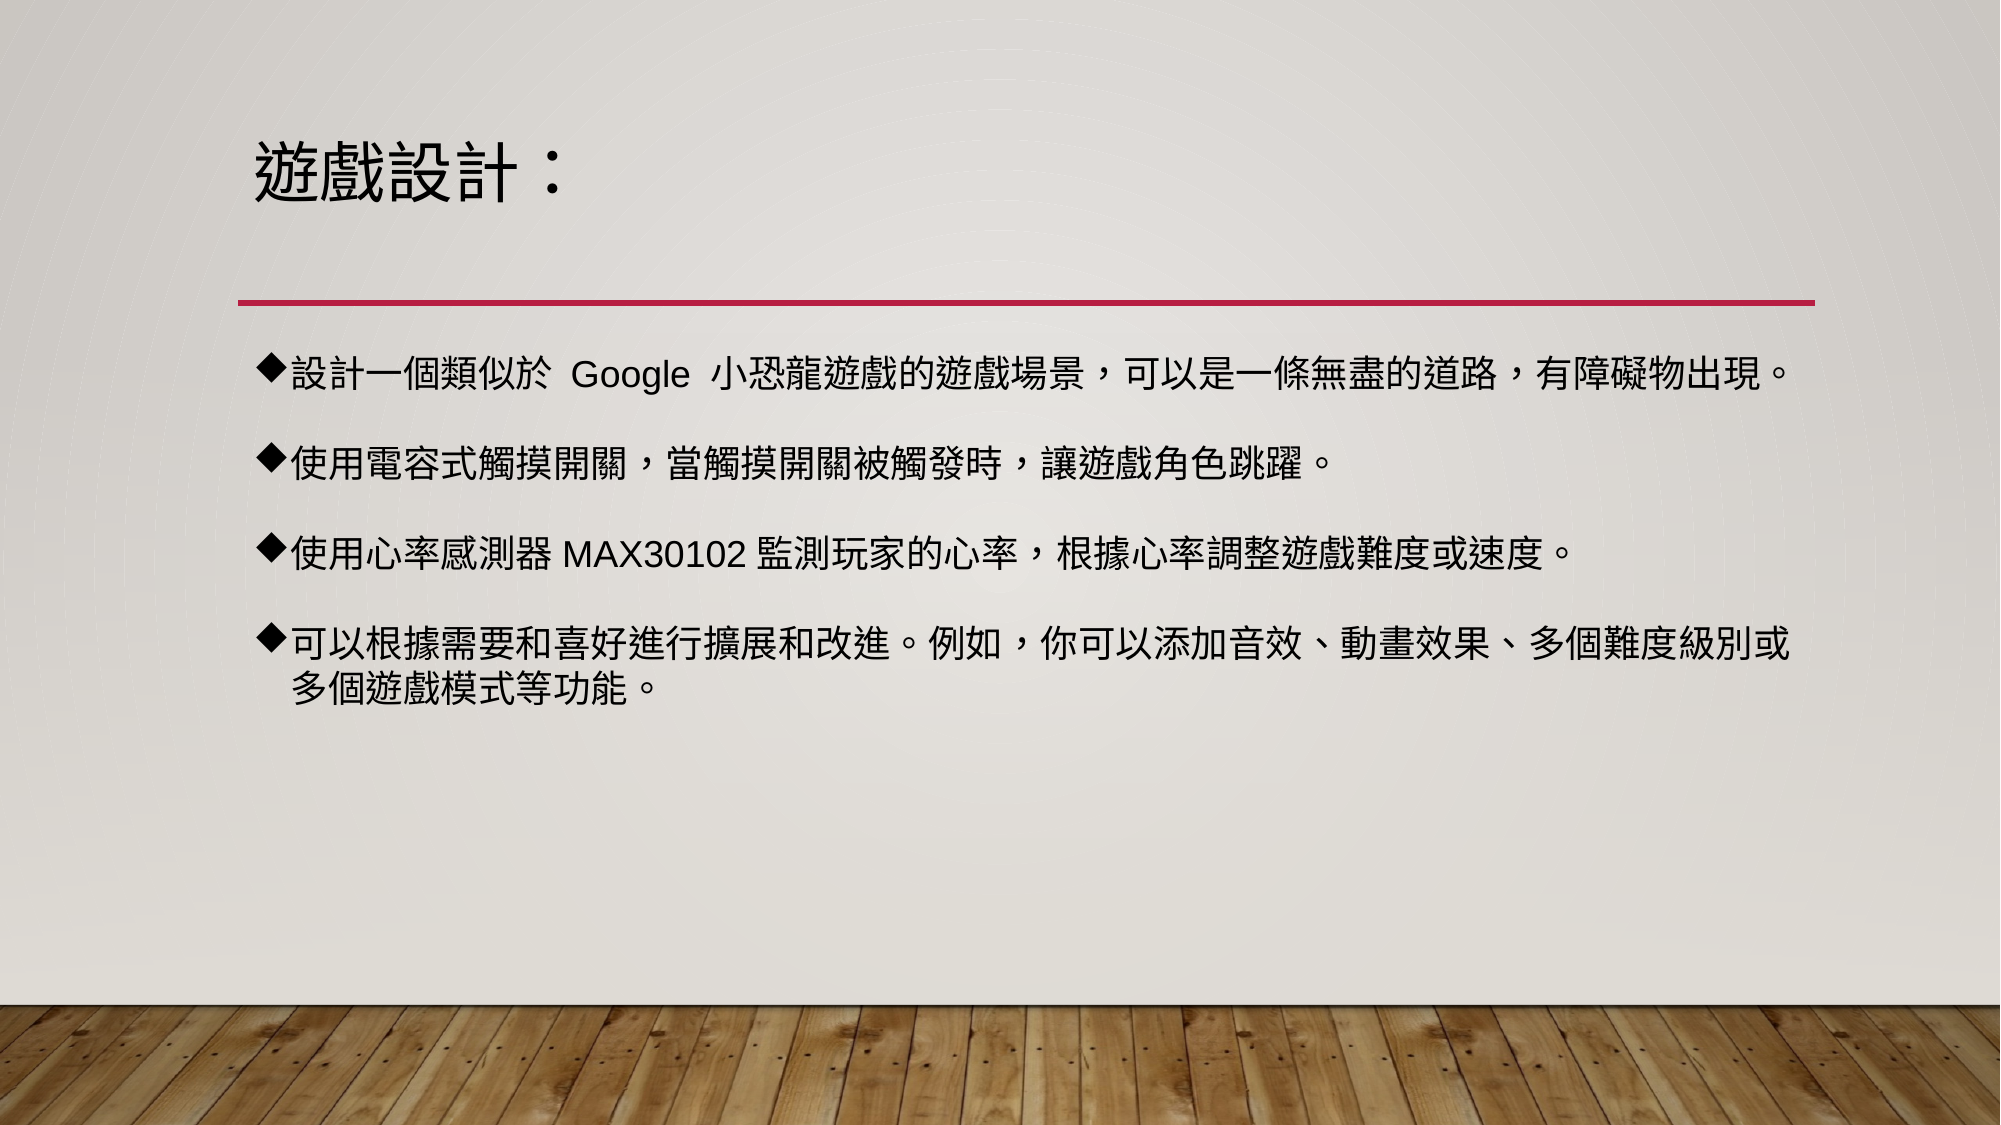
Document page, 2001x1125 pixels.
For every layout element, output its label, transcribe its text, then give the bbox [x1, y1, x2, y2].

title 遊戲設計： [238, 131, 1814, 226]
list 設計一個類似於 Google 小恐龍遊戲的遊戲場景，可以是一條無盡的道路，有障礙物出現。 使用電容式觸摸開關，當觸摸開關被觸發時，讓遊戲角色跳躍。 使用心率感測器MAX30102監測玩家的心率，根據心率調整遊戲難度或速度。 可以根據需要和喜好進行擴展和改進。例如，你可以添加音效、動畫效果、多個難度級別或多個遊戲模式等功能。 [238, 226, 1814, 879]
picture [0, 1005, 2000, 1125]
